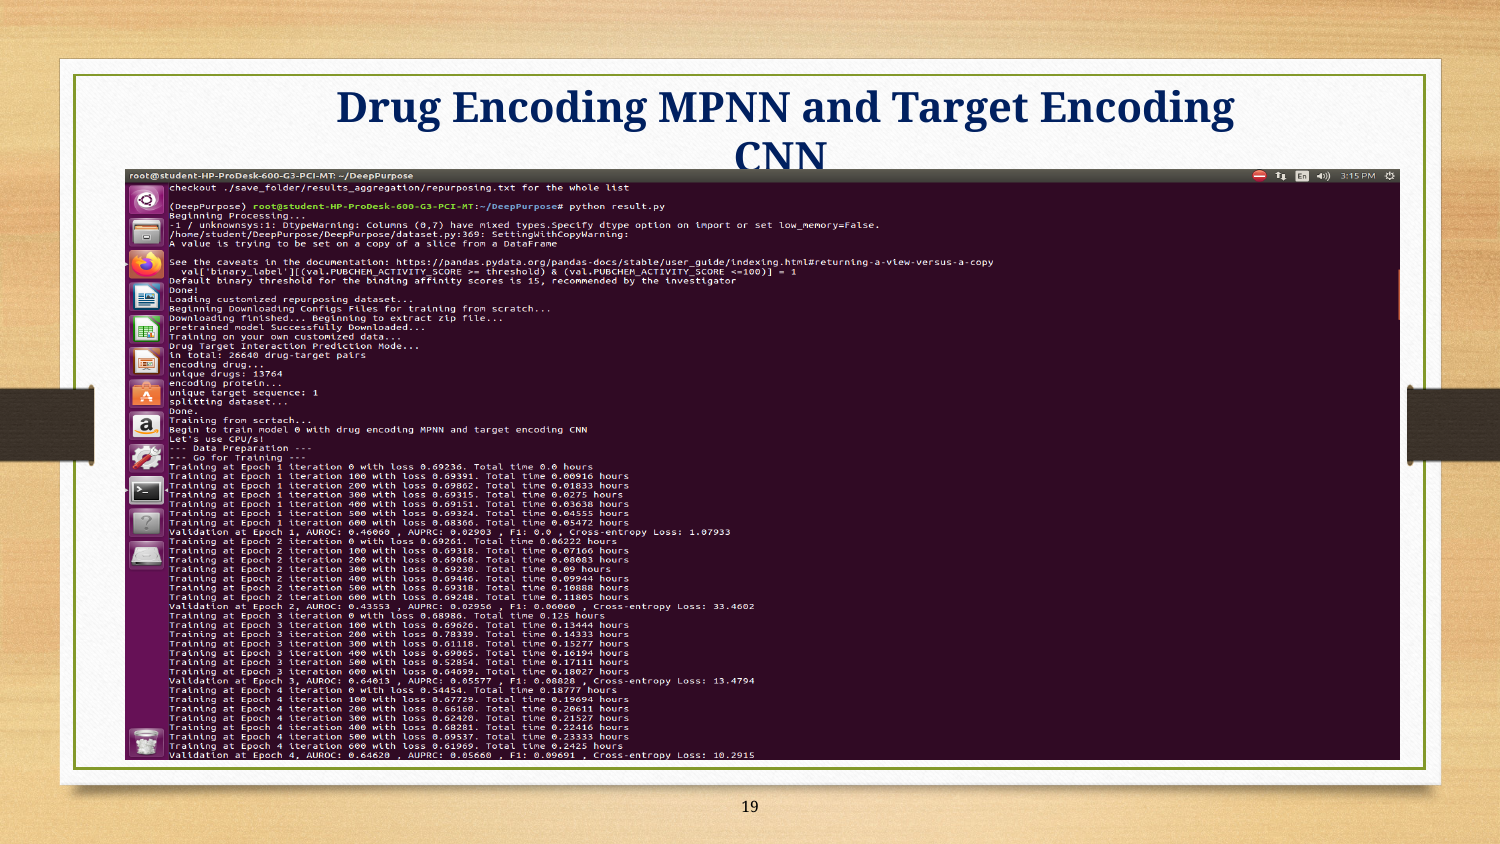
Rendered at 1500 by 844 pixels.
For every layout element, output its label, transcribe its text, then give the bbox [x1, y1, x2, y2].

picture [0, 0, 1500, 844]
slide_number ‹#› [705, 781, 795, 832]
title Drug Encoding MPNN and Target Encoding CNN [296, 91, 1275, 168]
